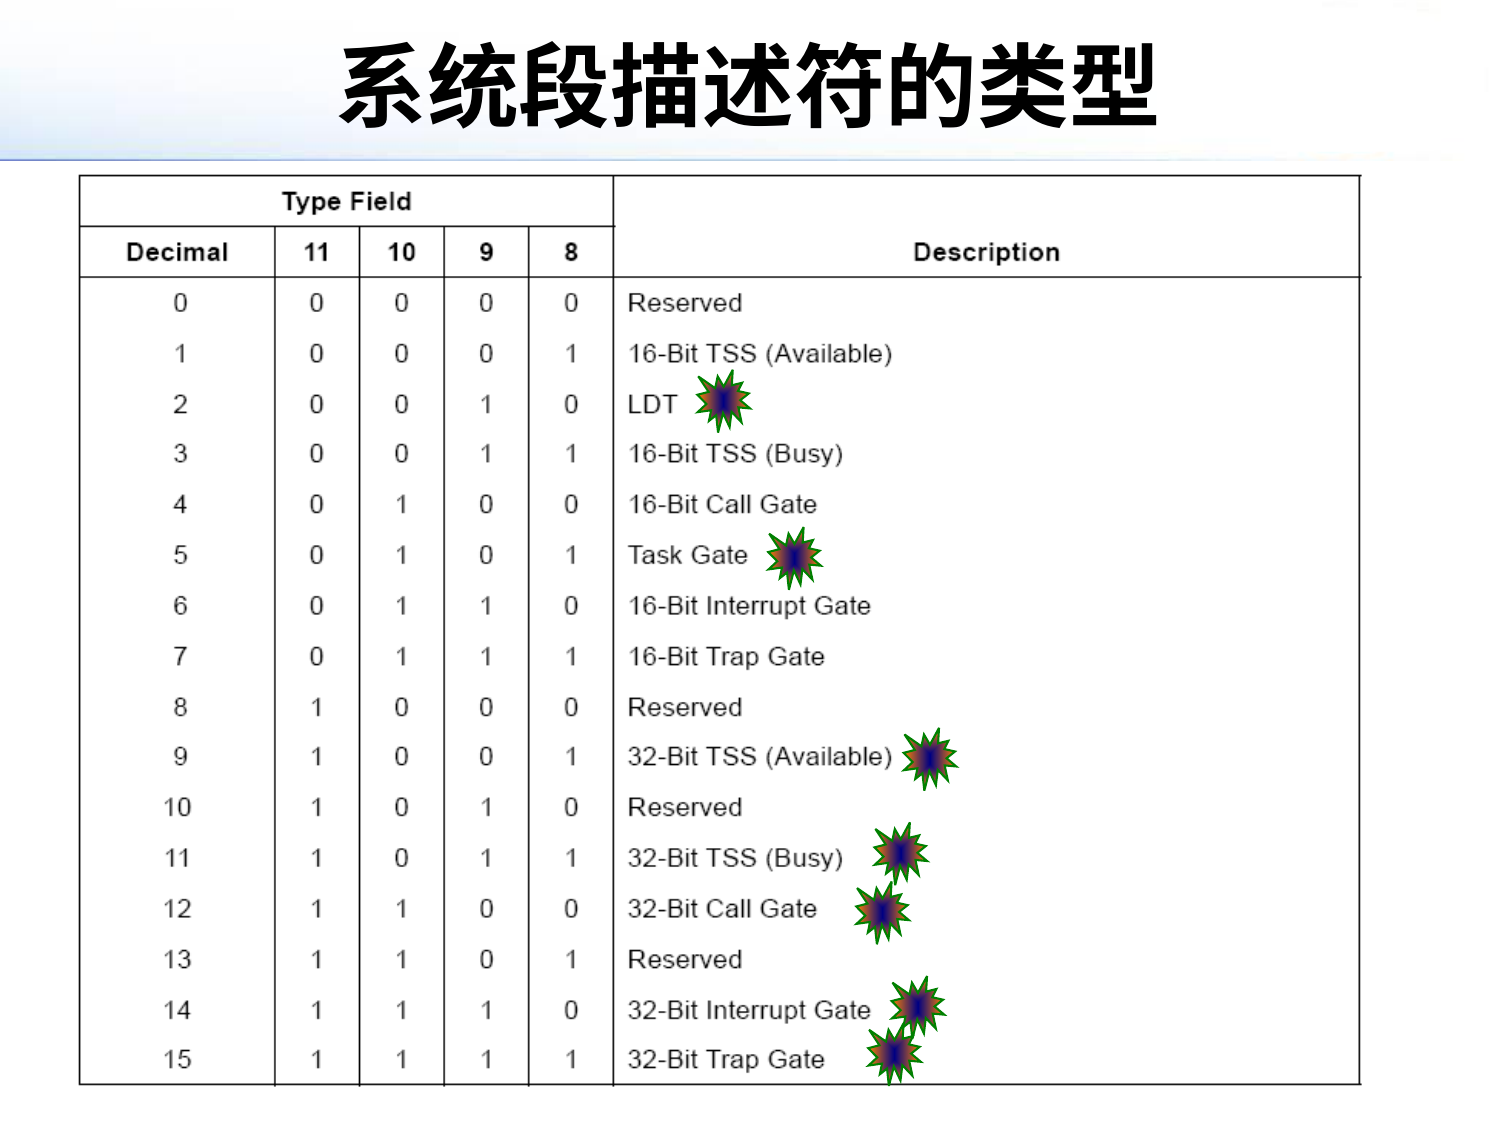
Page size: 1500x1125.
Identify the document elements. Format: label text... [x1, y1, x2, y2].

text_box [697, 369, 957, 1087]
picture [0, 0, 1500, 161]
picture [76, 172, 1365, 1091]
title 系统段描述符的类型 [26, 19, 1471, 149]
